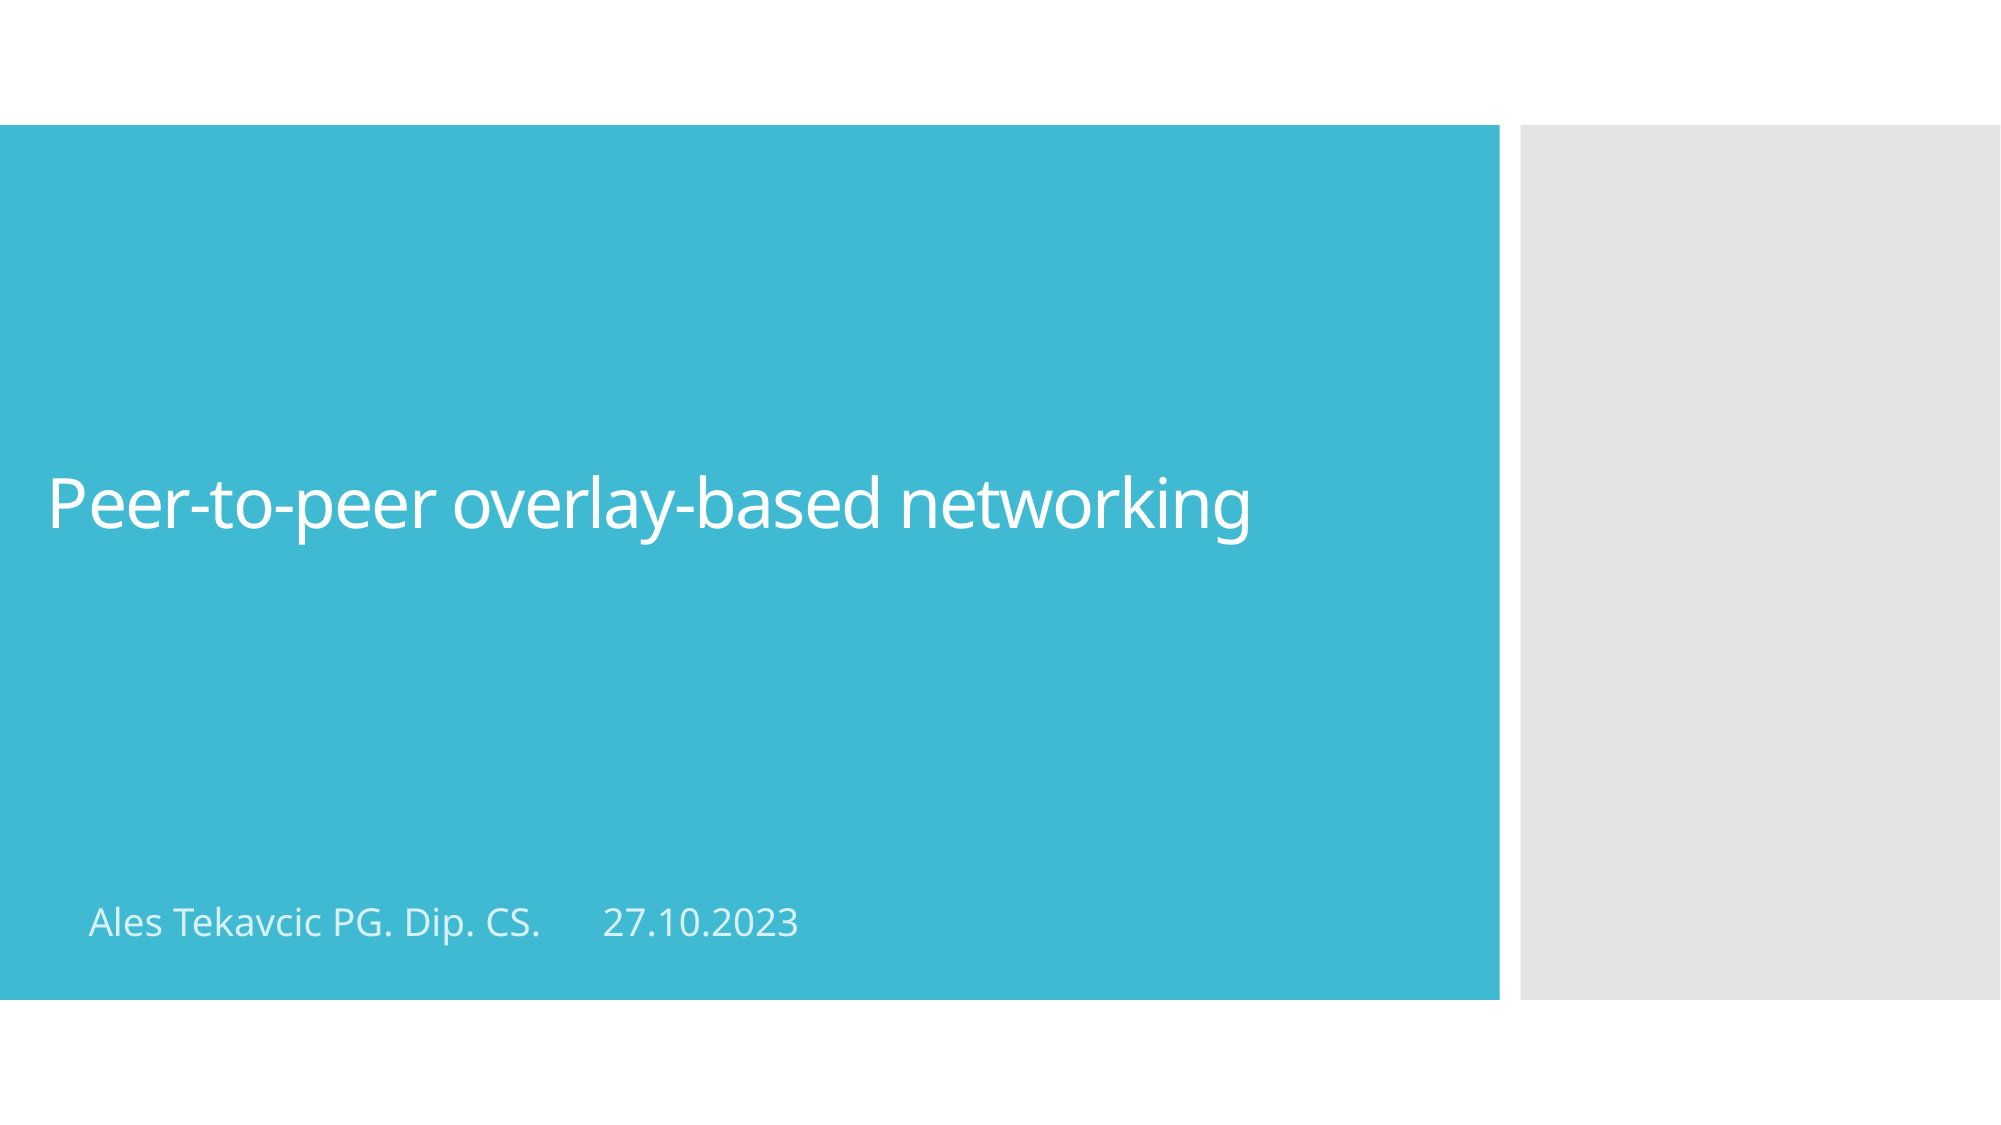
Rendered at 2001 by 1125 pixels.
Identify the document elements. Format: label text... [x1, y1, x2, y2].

subtitle Ales Tekavcic PG. Dip. CS. 27.10.2023 [73, 895, 1480, 982]
title Peer-to-peer overlay-based networking [31, 418, 1480, 551]
